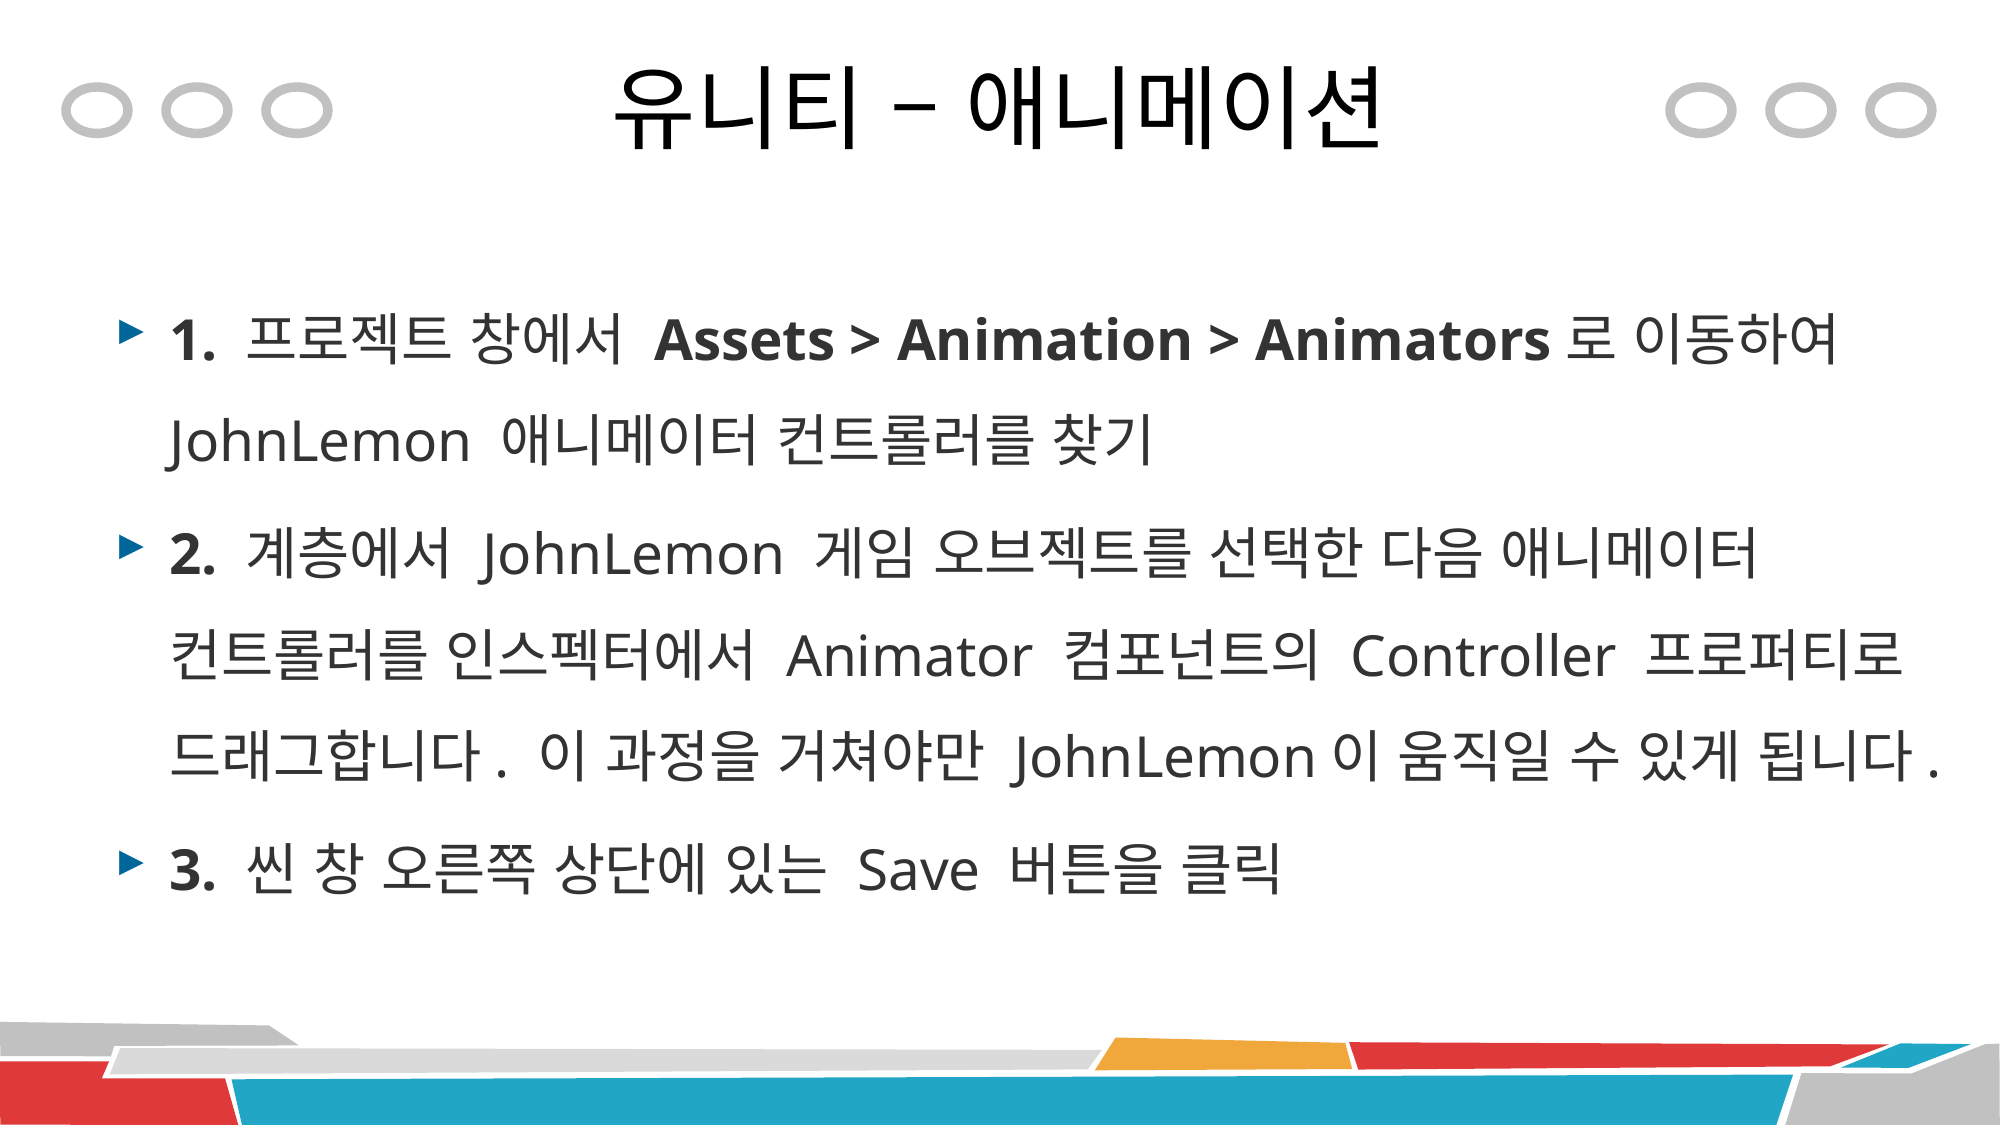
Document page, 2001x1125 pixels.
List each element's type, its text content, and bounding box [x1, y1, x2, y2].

list 1. 프로젝트 창에서 Assets > Animation > Animators로 이동하여 JohnLemon 애니메이터 컨트롤러를 찾기 2. 계층에서 JohnLemon 게임 오브젝트를 선택한 다음 애니메이터 컨트롤러를 인스펙터에서 Animator 컴포넌트의 Controller 프로퍼티로 드래그합니다. 이 과정을 거쳐야만 JohnLemon이 움직일 수 있게 됩니다. 3. 씬 창 오른쪽 상단에 있는 Save 버튼을 클릭 [99, 262, 1963, 1005]
title 유니티 – 애니메이션 [327, 11, 1672, 200]
